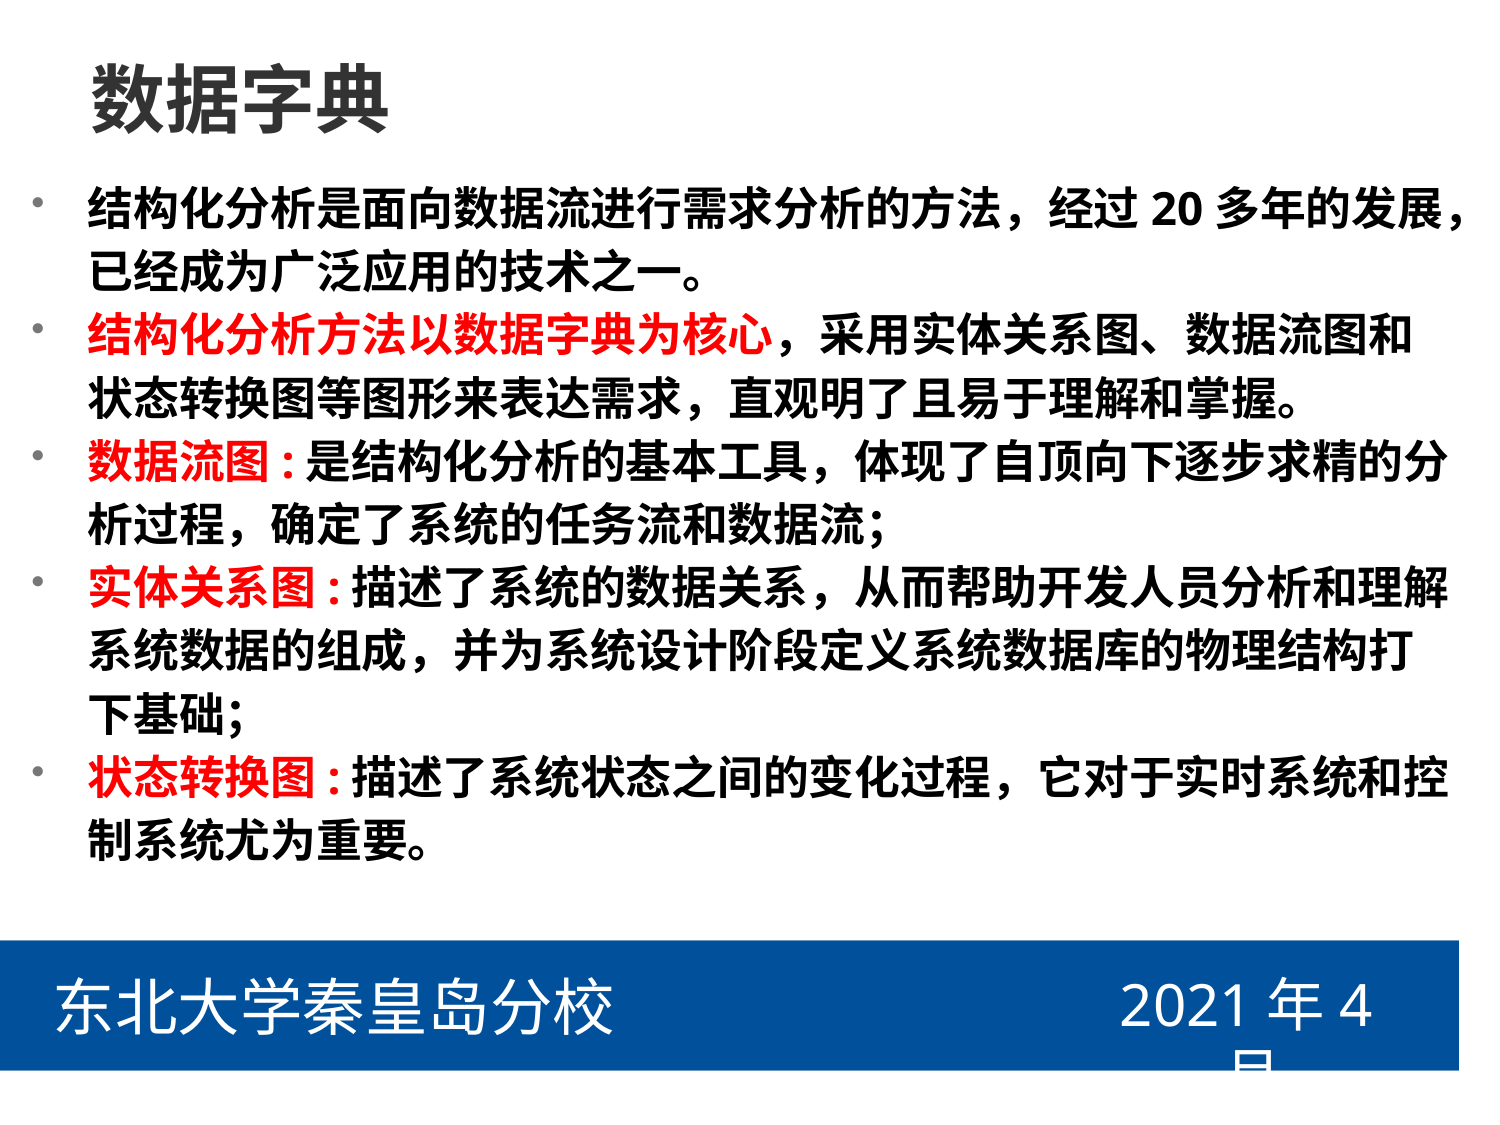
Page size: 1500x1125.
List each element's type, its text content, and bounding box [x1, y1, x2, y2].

title 数据字典 [74, 44, 1360, 153]
list 结构化分析是面向数据流进行需求分析的方法，经过20多年的发展，已经成为广泛应用的技术之一。 结构化分析方法以数据字典为核心，采用实体关系图、数据流图和状态转换图等图形来表达需求，直观明了且易于理解和掌握。 数据流图:是结构化分析的基本工具，体现了自顶向下逐步求精的分析过程，确定了系统的任务流和数据流； 实体关系图:描述了系统的数据关系，从而帮助开发人员分析和理解系统数据的组成，并为系统设计阶段定义系统数据库的物理结构打下基础； 状态转换图:描述了系统状态之间的变化过程，它对于实时系统和控制系统尤为重要。 [16, 163, 1466, 926]
